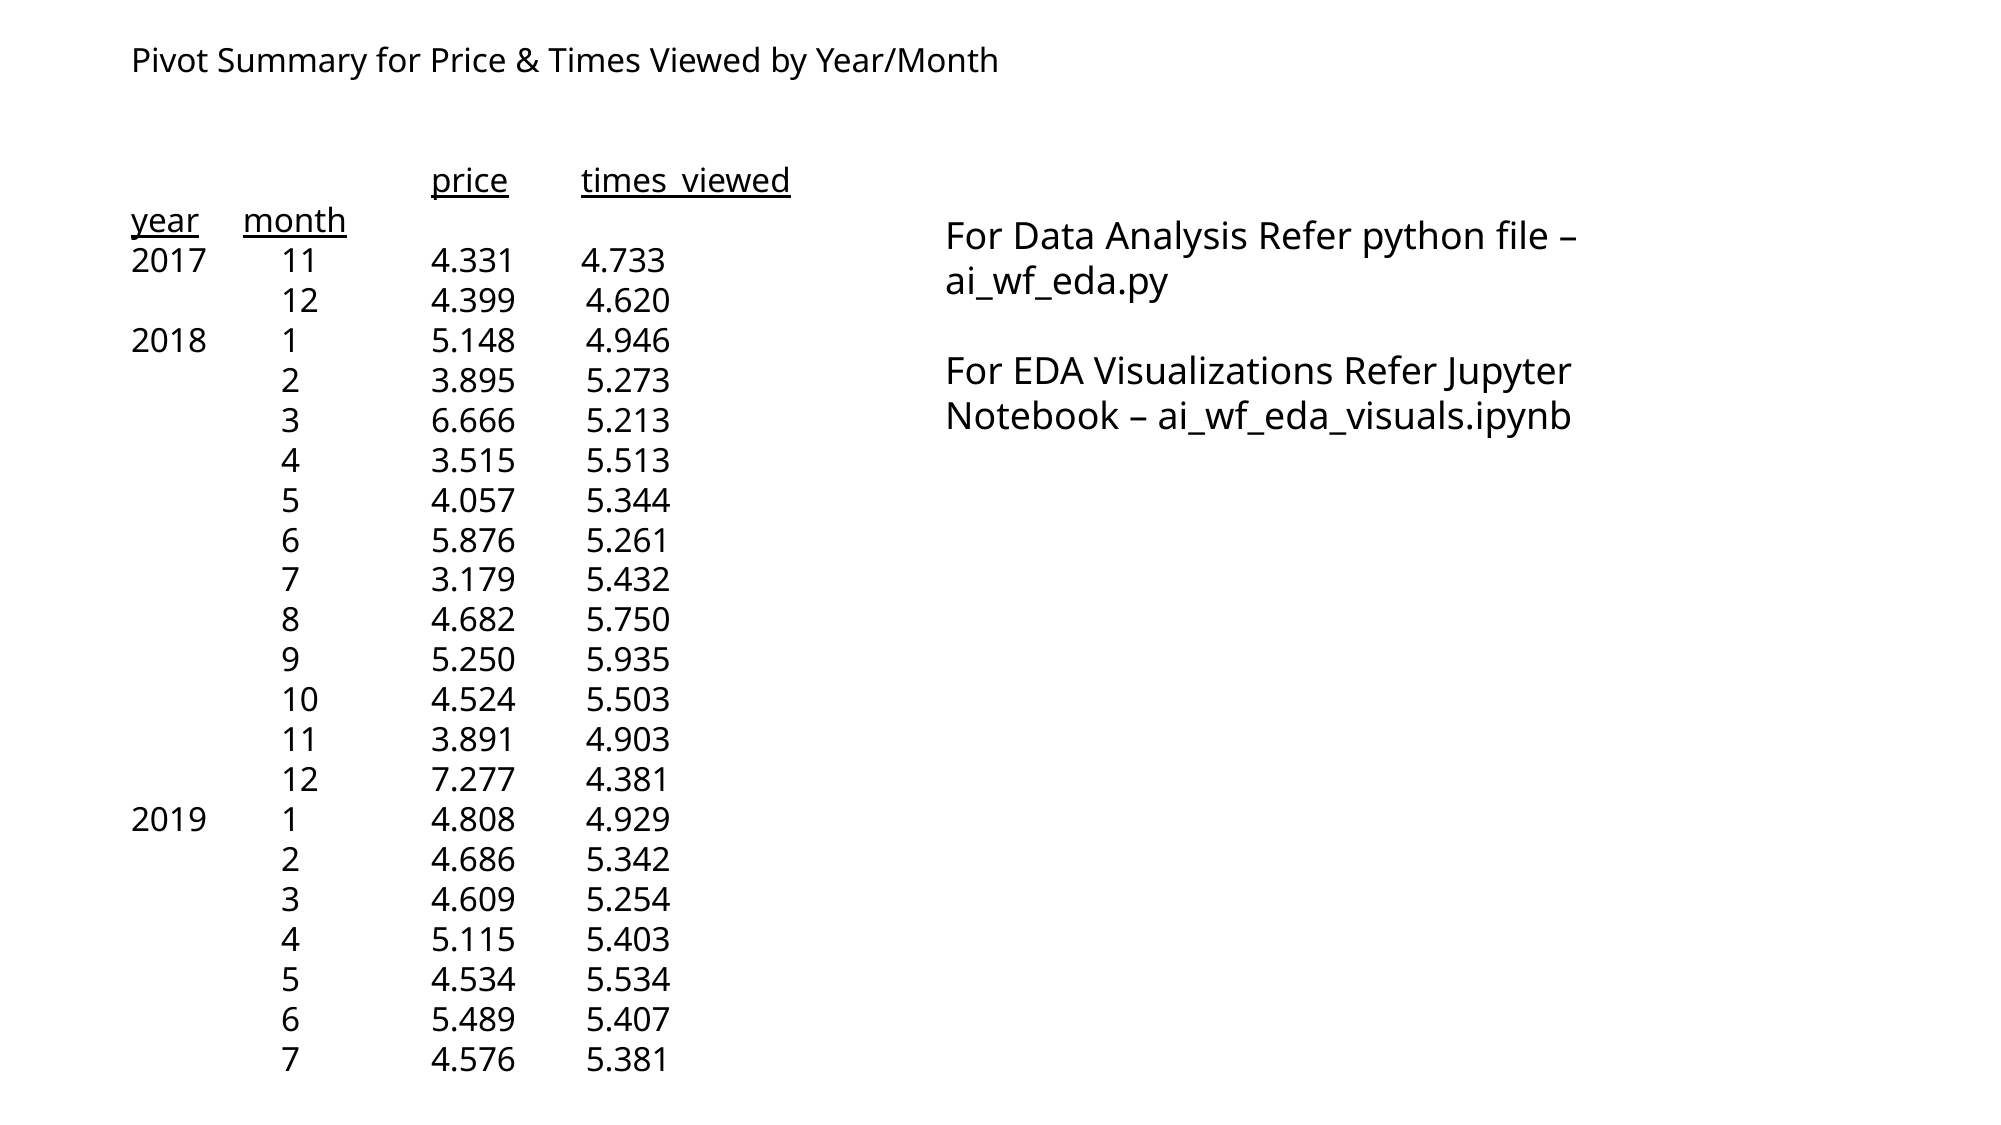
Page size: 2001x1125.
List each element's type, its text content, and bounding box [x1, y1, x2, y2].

text_box For Data Analysis Refer python file – ai_wf_eda.py For EDA Visualizations Refer Jupyter Notebook – ai_wf_eda_visuals.ipynb [930, 160, 1758, 445]
text_box Pivot Summary for Price & Times Viewed by Year/Month price times_viewed year month 2017 11 4.331 4.733 12 4.399 4.620 2018 1 5.148 4.946 2 3.895 5.273 3 6.666 5.213 4 3.515 5.513 5 4.057 5.344 6 5.876 5.261 7 3.179 5.432 8 4.682 5.750 9 5.250 5.935 10 4.524 5.503 11 3.891 4.903 12 7.277 4.381 2019 1 4.808 4.929 2 4.686 5.342 3 4.609 5.254 4 5.115 5.403 5 4.534 5.534 6 5.489 5.407 7 4.576 5.381 [116, 32, 1167, 1085]
